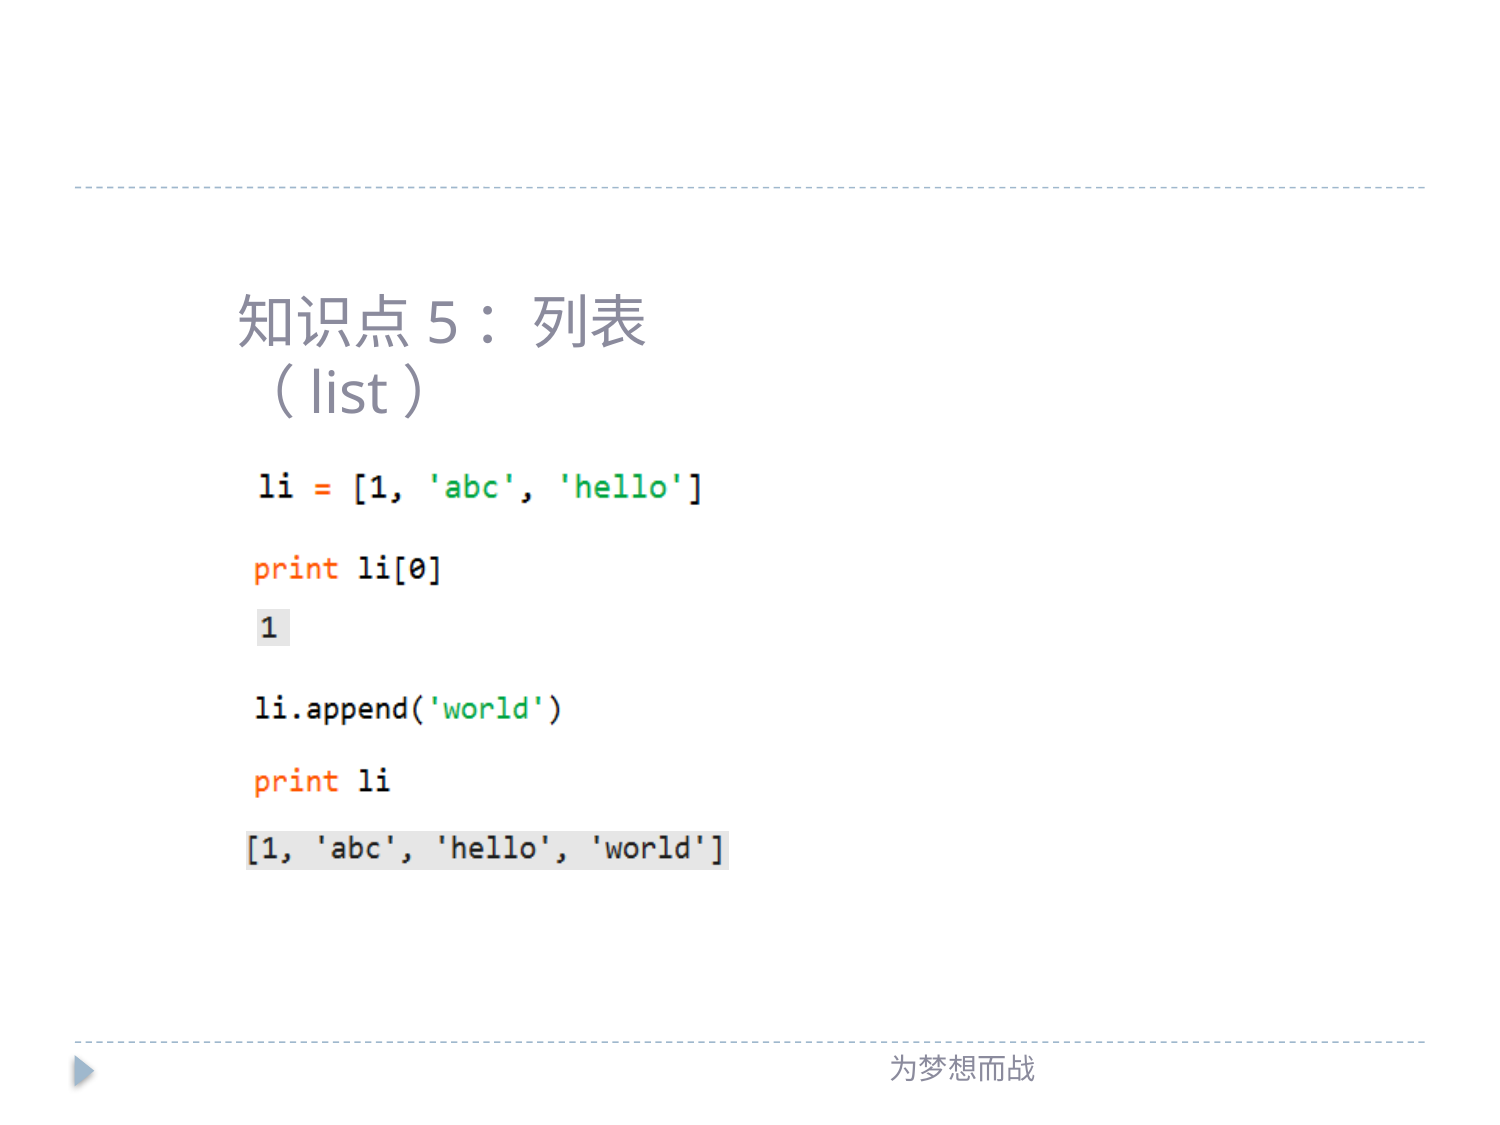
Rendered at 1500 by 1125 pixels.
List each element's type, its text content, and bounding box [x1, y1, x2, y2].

picture [245, 831, 730, 870]
picture [257, 609, 290, 646]
text_box 知识点5：列表（list） [222, 277, 797, 433]
picture [245, 541, 456, 598]
footer 为梦想而战 [475, 1042, 1051, 1103]
picture [245, 451, 716, 517]
picture [240, 681, 587, 809]
